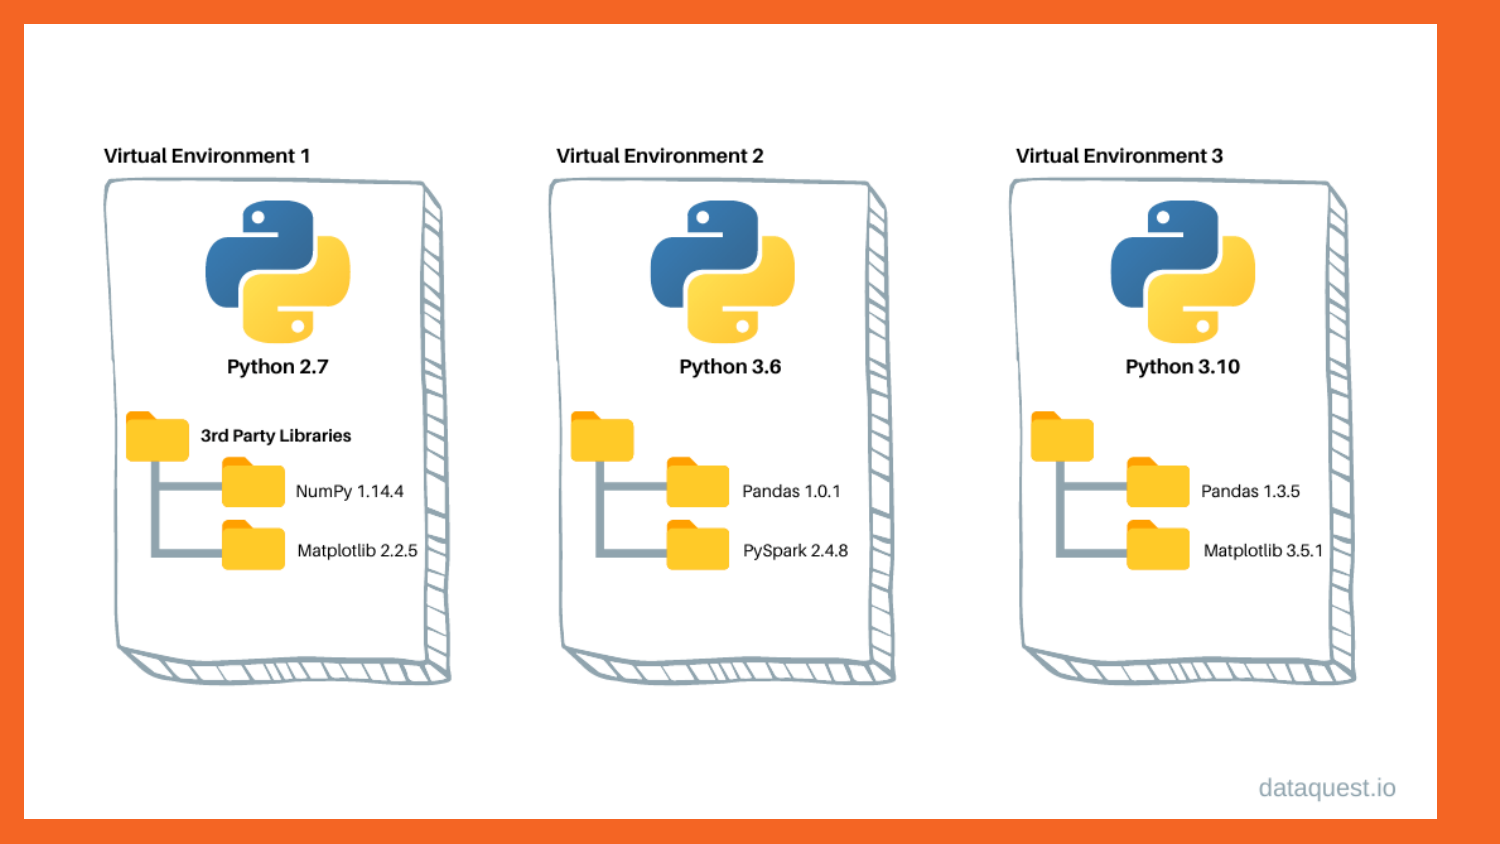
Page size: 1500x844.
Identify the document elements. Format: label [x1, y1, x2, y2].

picture [24, 24, 1437, 819]
